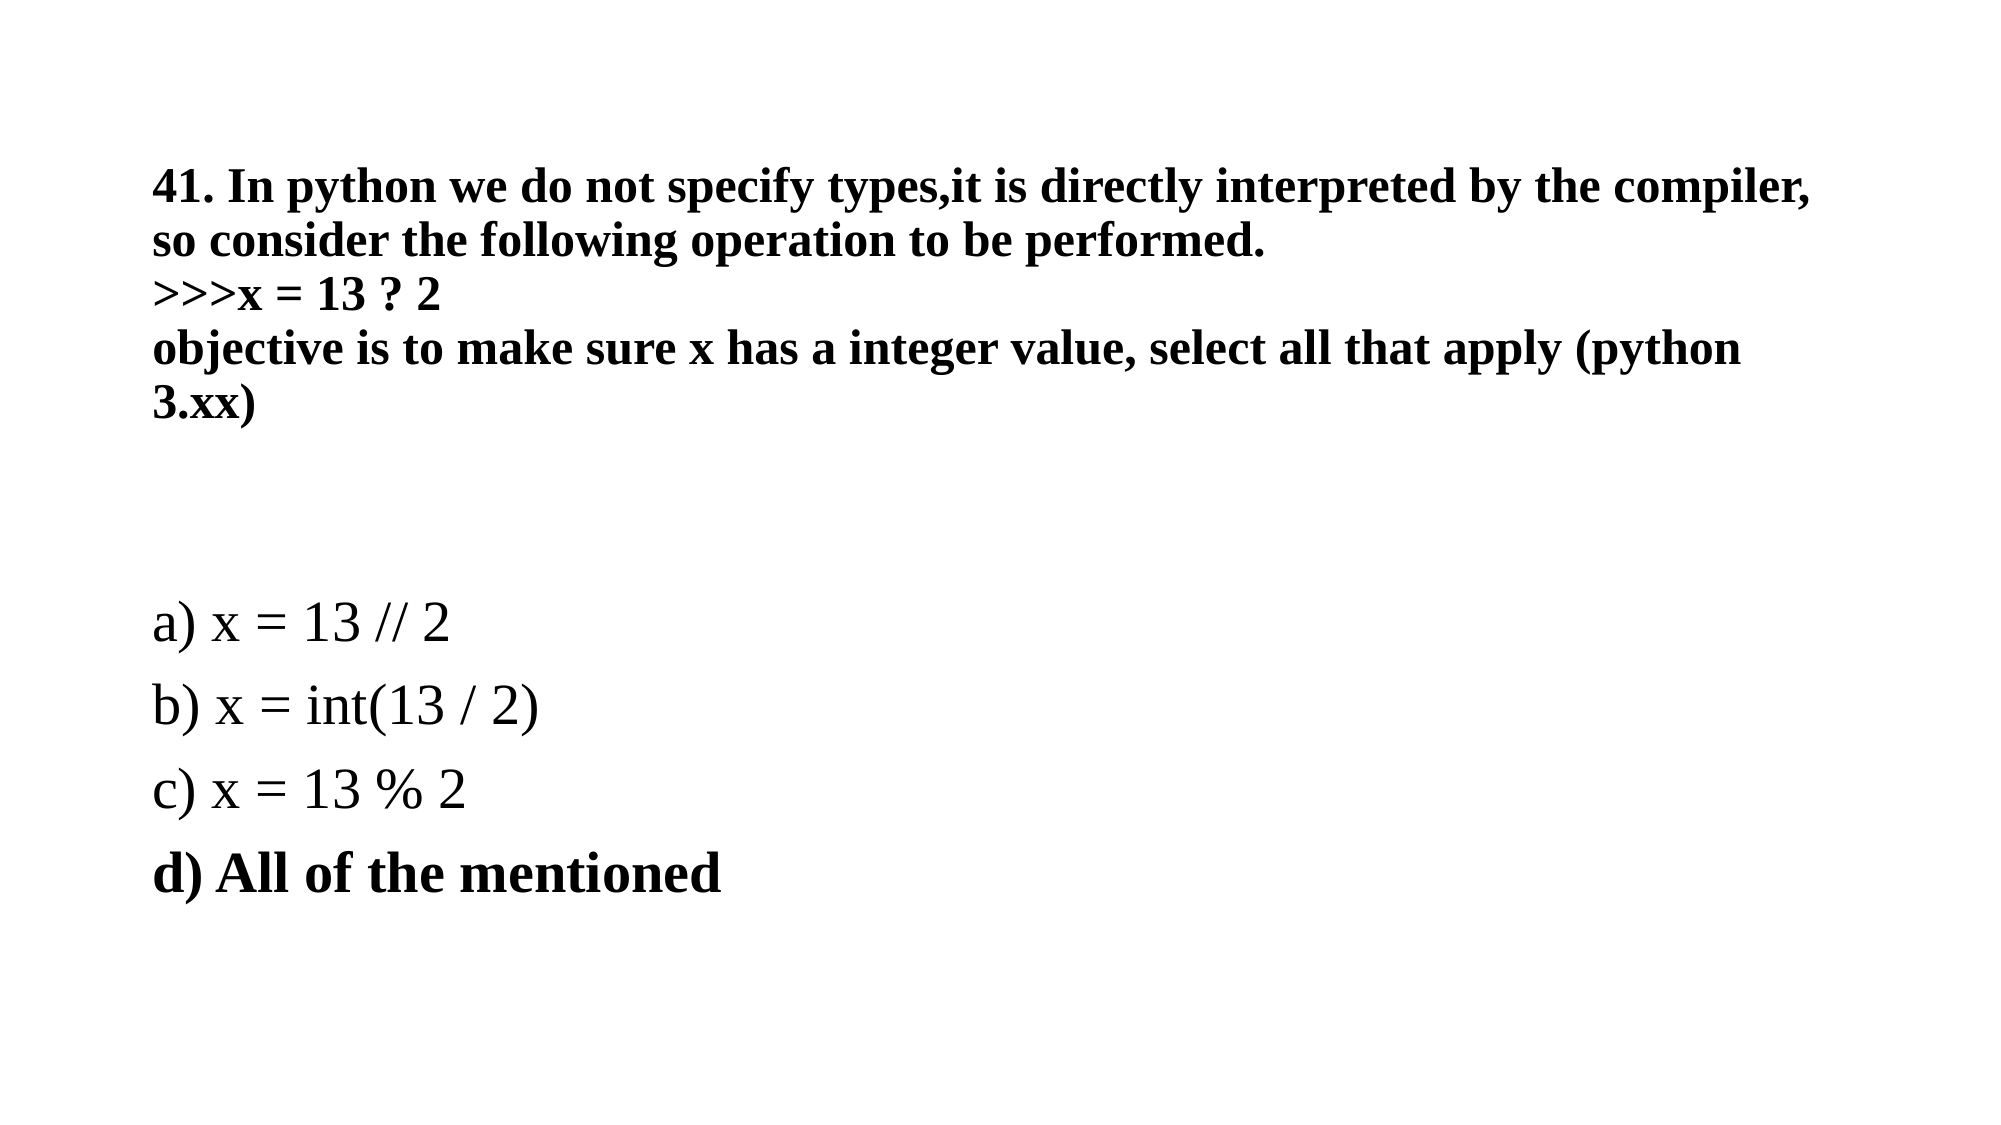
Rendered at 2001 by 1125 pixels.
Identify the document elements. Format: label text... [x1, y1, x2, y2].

text_box a) x = 13 // 2 b) x = int(13 / 2) c) x = 13 % 2 d) All of the mentioned [137, 583, 1863, 1014]
text_box 41. In python we do not specify types,it is directly interpreted by the compiler, so consider the following operation to be performed. >>>x = 13 ? 2 objective is to make sure x has a integer value, select all that apply (python 3.xx) [137, 59, 1863, 530]
